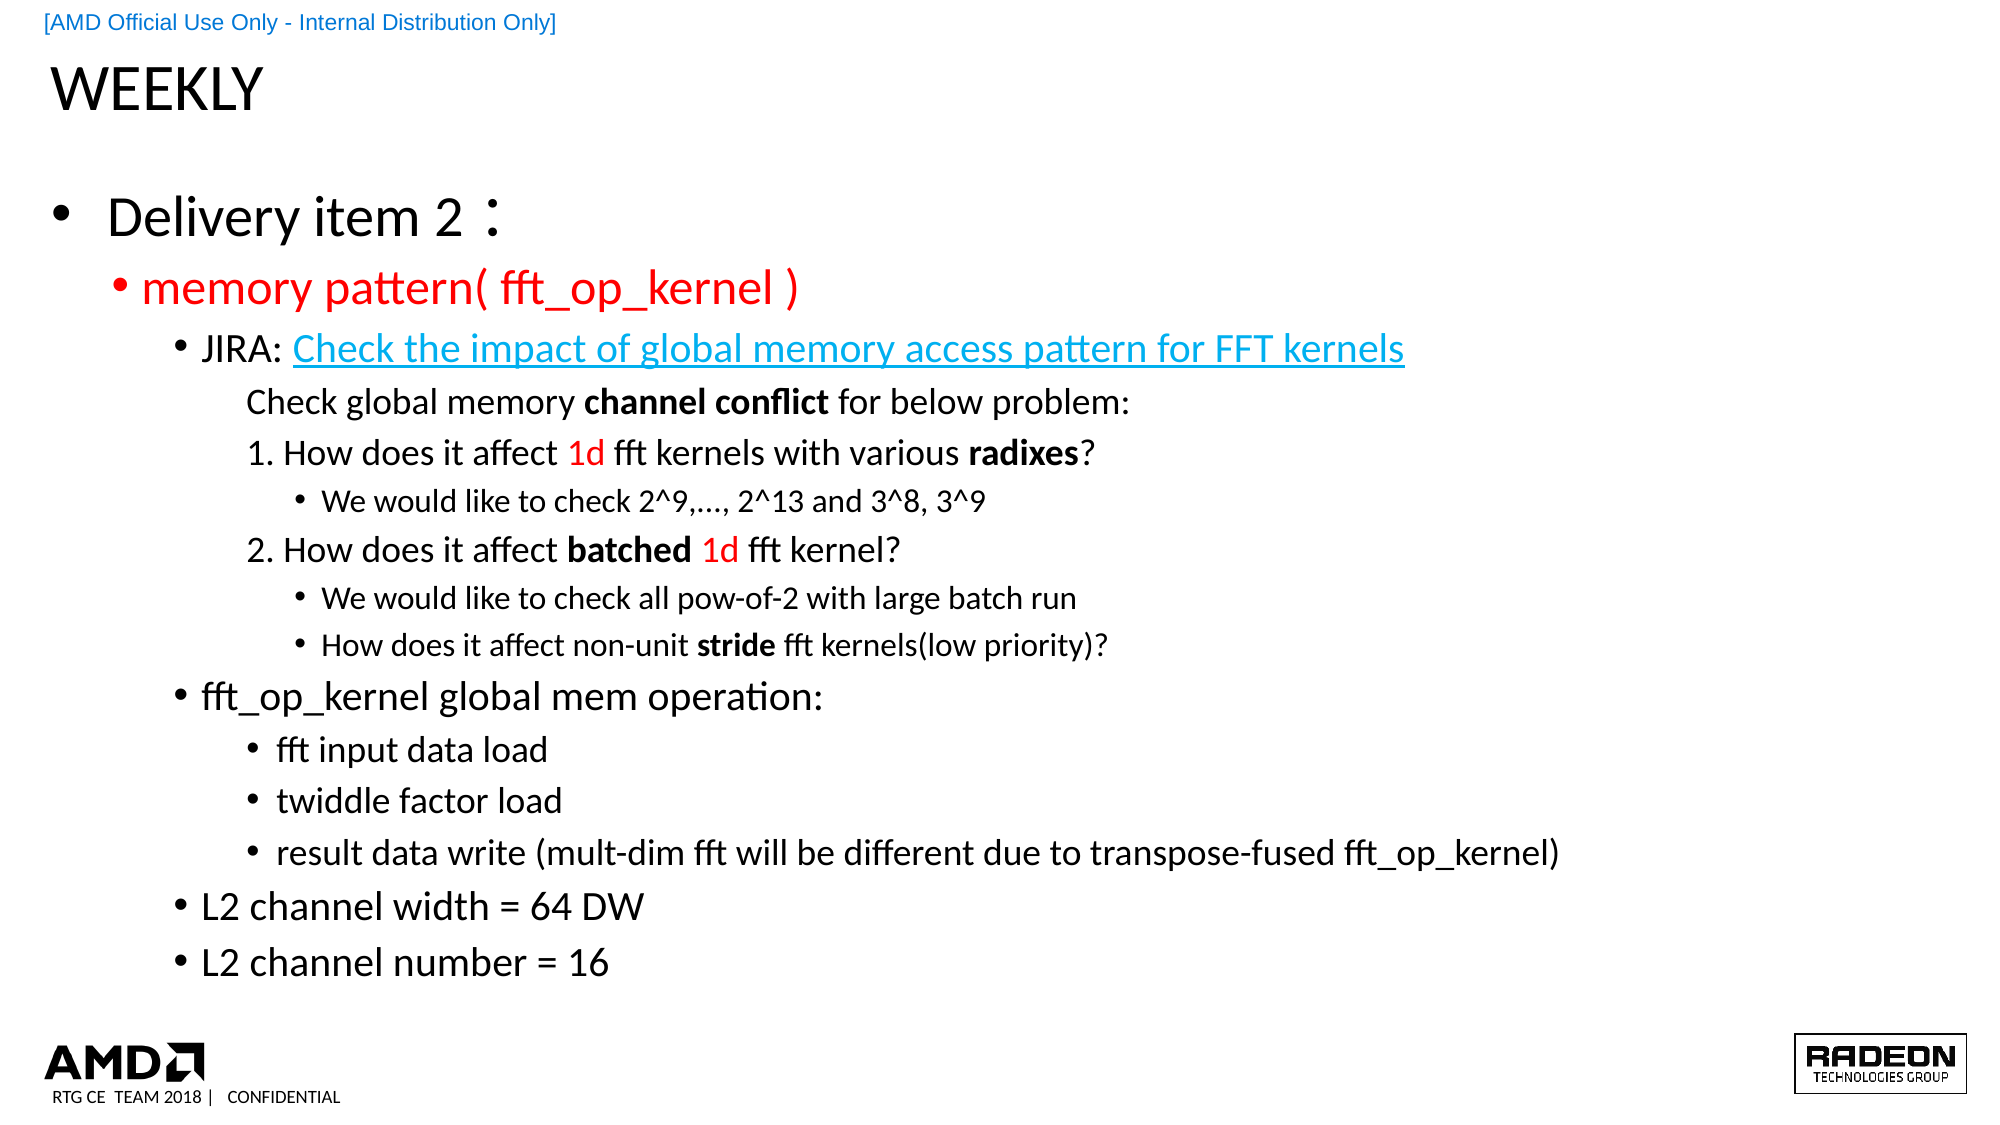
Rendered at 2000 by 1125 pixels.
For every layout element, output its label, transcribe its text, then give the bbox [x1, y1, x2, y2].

title Weekly [50, 45, 1956, 124]
picture [1794, 1033, 1967, 1094]
list Delivery item 2： memory pattern( fft_op_kernel ) JIRA: Check the impact of global memory access pattern for FFT kernels Check global memory channel conflict for below problem: 1. How does it affect 1d fft kernels with various radixes? We would like to check 2^9,..., 2^13 and 3^8, 3^9 2. How does it affect batched 1d fft kernel? We would like to check all pow-of-2 with large batch run How does it affect non-unit stride fft kernels(low priority)? fft_op_kernel global mem operation: fft input data load twiddle factor load result data write (mult-dim fft will be different due to transpose-fused fft_op_kernel) L2 channel width = 64 DW L2 channel number = 16 [51, 170, 1912, 1037]
